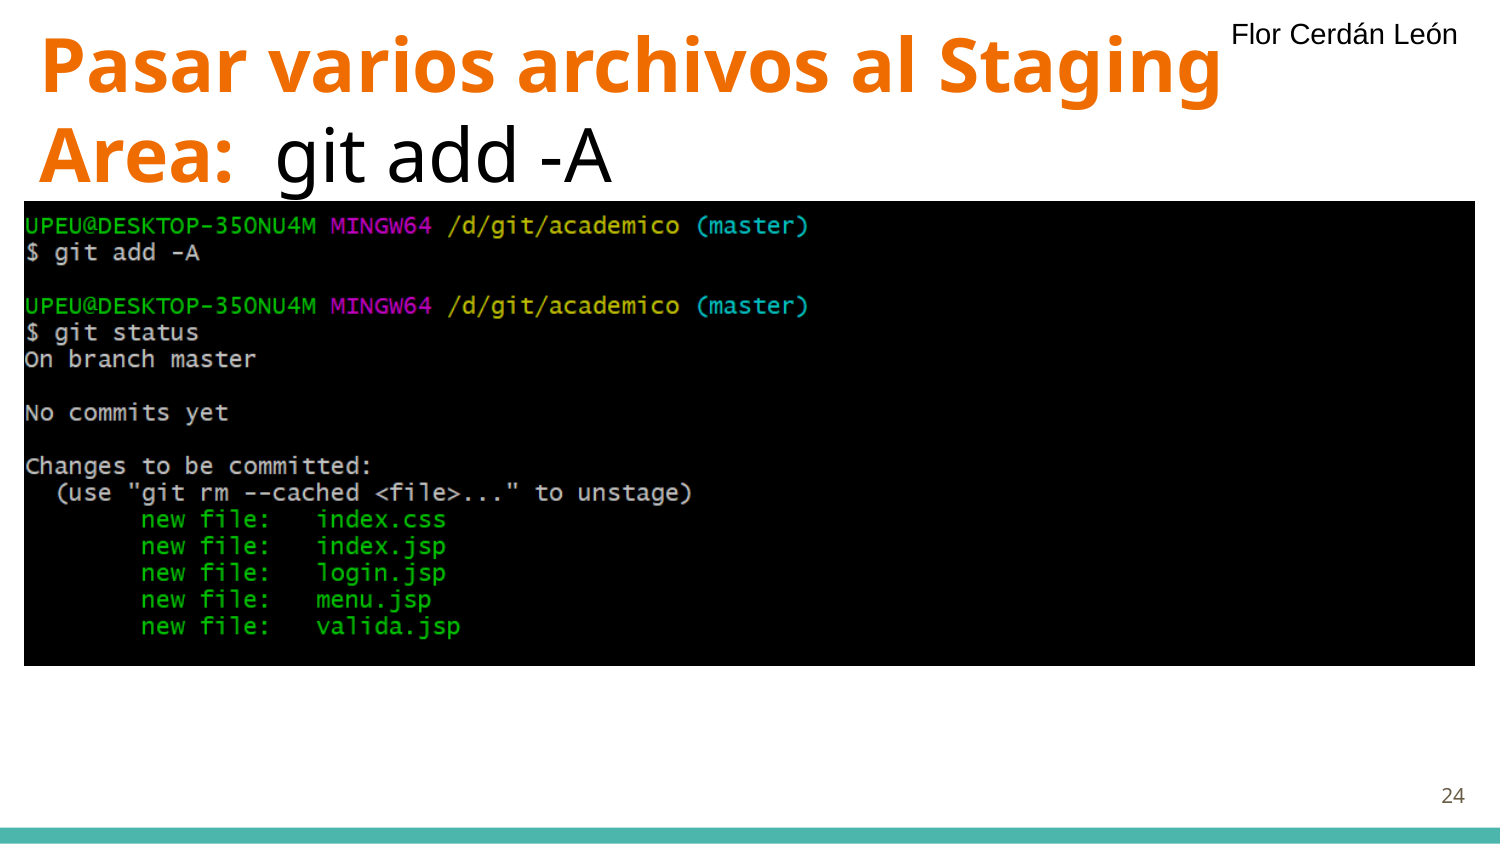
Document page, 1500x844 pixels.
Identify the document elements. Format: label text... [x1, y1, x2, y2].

slide_number ‹#› [1389, 764, 1480, 830]
title Pasar varios archivos al Staging Area: git add -A Pasamos en bloque al Staging Area [24, 2, 1449, 177]
picture [24, 201, 1476, 666]
text_box Flor Cerdán León [1216, 0, 1500, 74]
